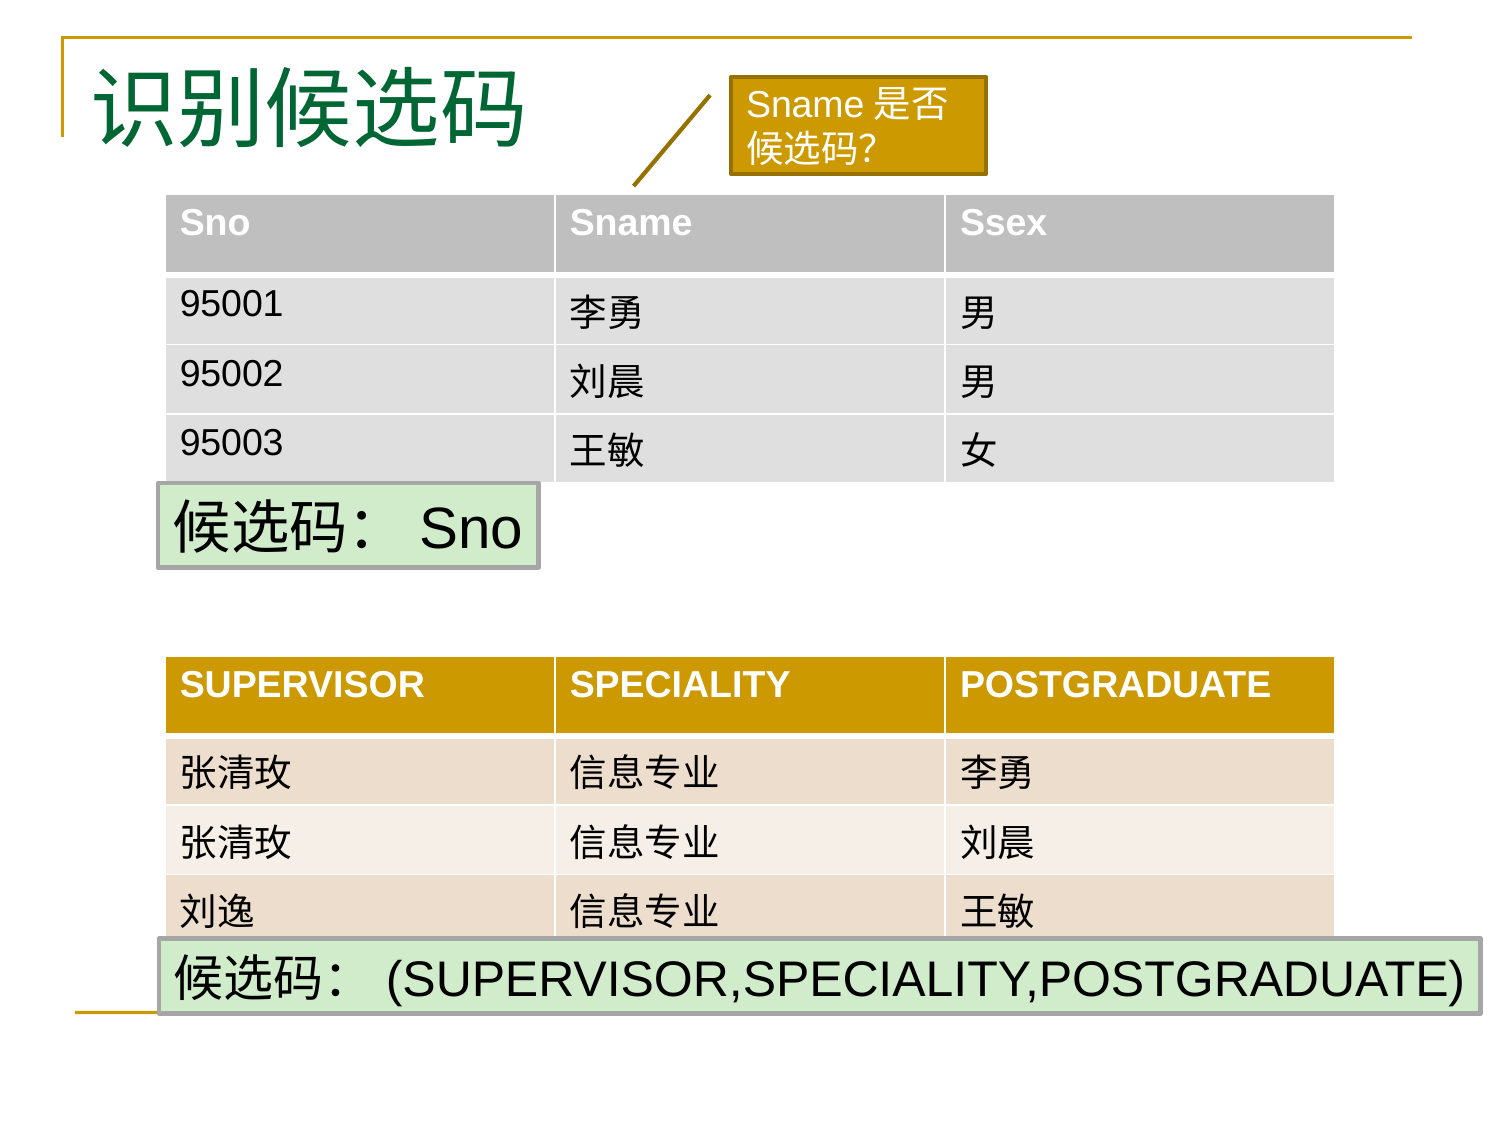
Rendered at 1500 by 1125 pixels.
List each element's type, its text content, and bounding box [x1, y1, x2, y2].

table_cell 男 [946, 345, 1334, 413]
table_cell 95003 [166, 415, 554, 482]
table_header Sname [556, 195, 944, 272]
table_cell 95002 [166, 345, 554, 413]
text_box 候选码：(SUPERVISOR,SPECIALITY,POSTGRADUATE) [159, 938, 1481, 1014]
table_header SPECIALITY [556, 657, 944, 733]
table_cell 刘晨 [946, 806, 1334, 874]
table_header SUPERVISOR [166, 657, 554, 733]
table_cell 信息专业 [556, 875, 944, 938]
title 识别候选码 [74, 45, 1426, 233]
text_box 候选码：Sno [158, 483, 539, 568]
table_cell 女 [946, 415, 1334, 482]
table_cell 信息专业 [556, 806, 944, 874]
table_cell 刘逸 [166, 875, 554, 938]
table_cell 刘晨 [556, 345, 944, 413]
table_cell 95001 [166, 278, 554, 344]
table_cell 男 [946, 278, 1334, 344]
table_cell 张清玫 [166, 806, 554, 874]
table_header Sno [166, 195, 554, 272]
table_cell 张清玫 [166, 739, 554, 804]
table_cell 李勇 [946, 739, 1334, 804]
text_box Sname是否候选码？ [729, 75, 988, 176]
table_cell 王敏 [946, 875, 1334, 938]
table_header POSTGRADUATE [946, 657, 1334, 733]
table_cell 王敏 [556, 415, 944, 482]
table_header Ssex [946, 195, 1334, 272]
table_cell 李勇 [556, 278, 944, 344]
table_cell 信息专业 [556, 739, 944, 804]
text_box Sname是否候选码？ [631, 93, 712, 188]
